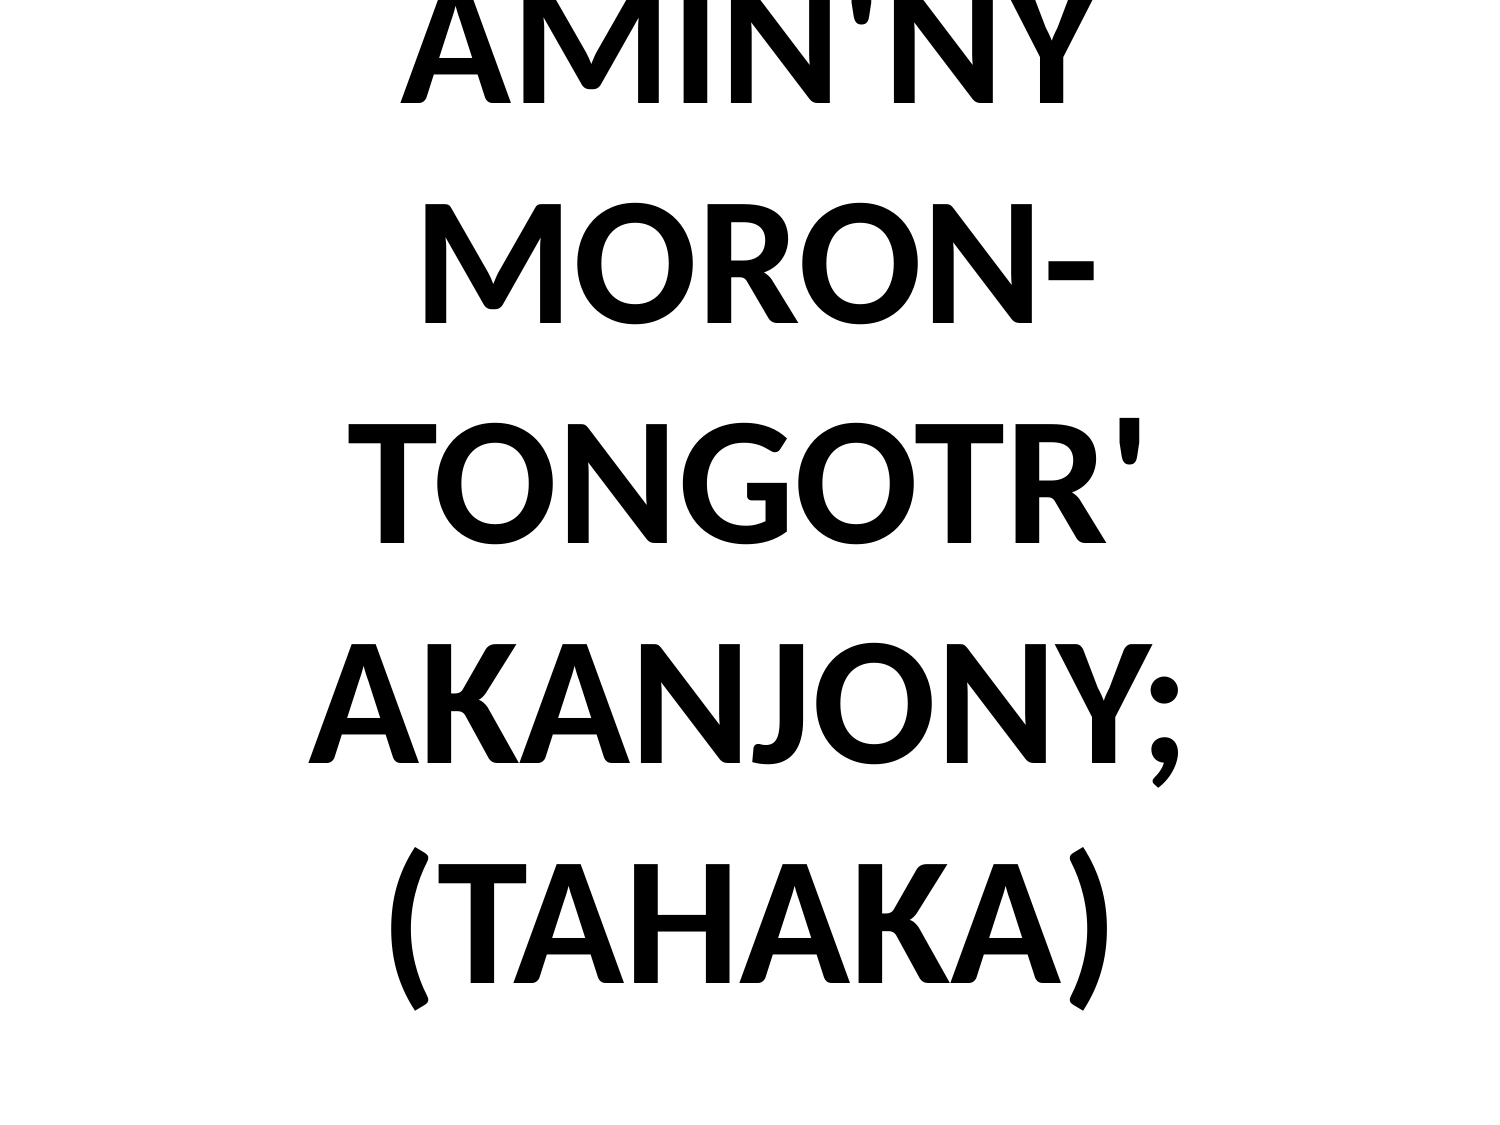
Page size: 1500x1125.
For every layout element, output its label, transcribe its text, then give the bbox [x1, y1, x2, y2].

title AMIN'NY MORON-TONGOTR' AKANJONY;(TAHAKA) [112, 349, 1388, 591]
